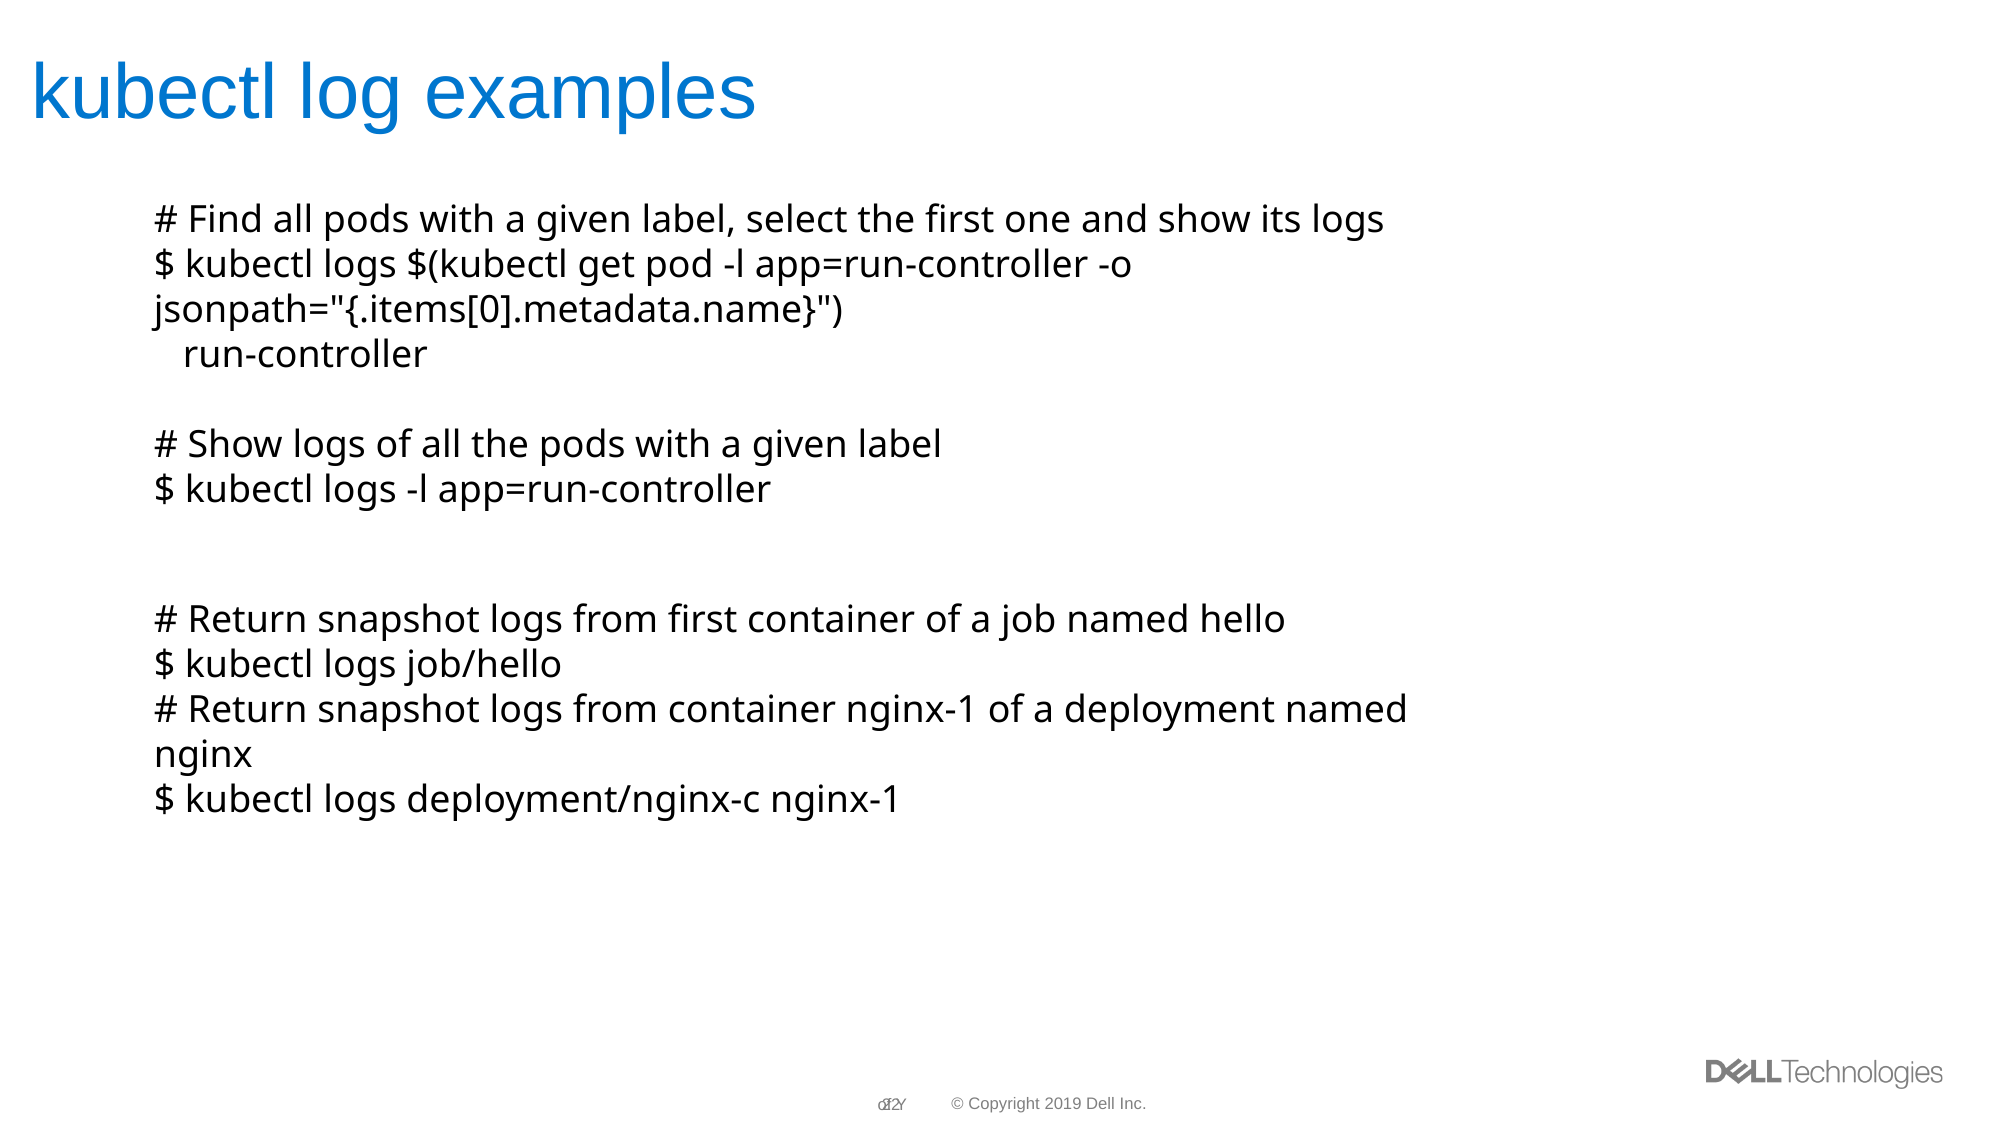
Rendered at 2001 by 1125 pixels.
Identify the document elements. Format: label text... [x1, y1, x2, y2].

text_box # Return snapshot logs from first container of a job named hello $ kubectl logs job/hello # Return snapshot logs from container nginx-1 of a deployment named nginx $ kubectl logs deployment/nginx-c nginx-1 [139, 587, 1468, 828]
picture [1706, 1058, 1943, 1089]
text_box # Find all pods with a given label, select the first one and show its logs $ kubectl logs $(kubectl get pod -l app=run-controller -o jsonpath="{.items[0].metadata.name}") run-controller # Show logs of all the pods with a given label $ kubectl logs -l app=run-controller [139, 187, 1724, 518]
title kubectl log examples [31, 0, 1832, 188]
